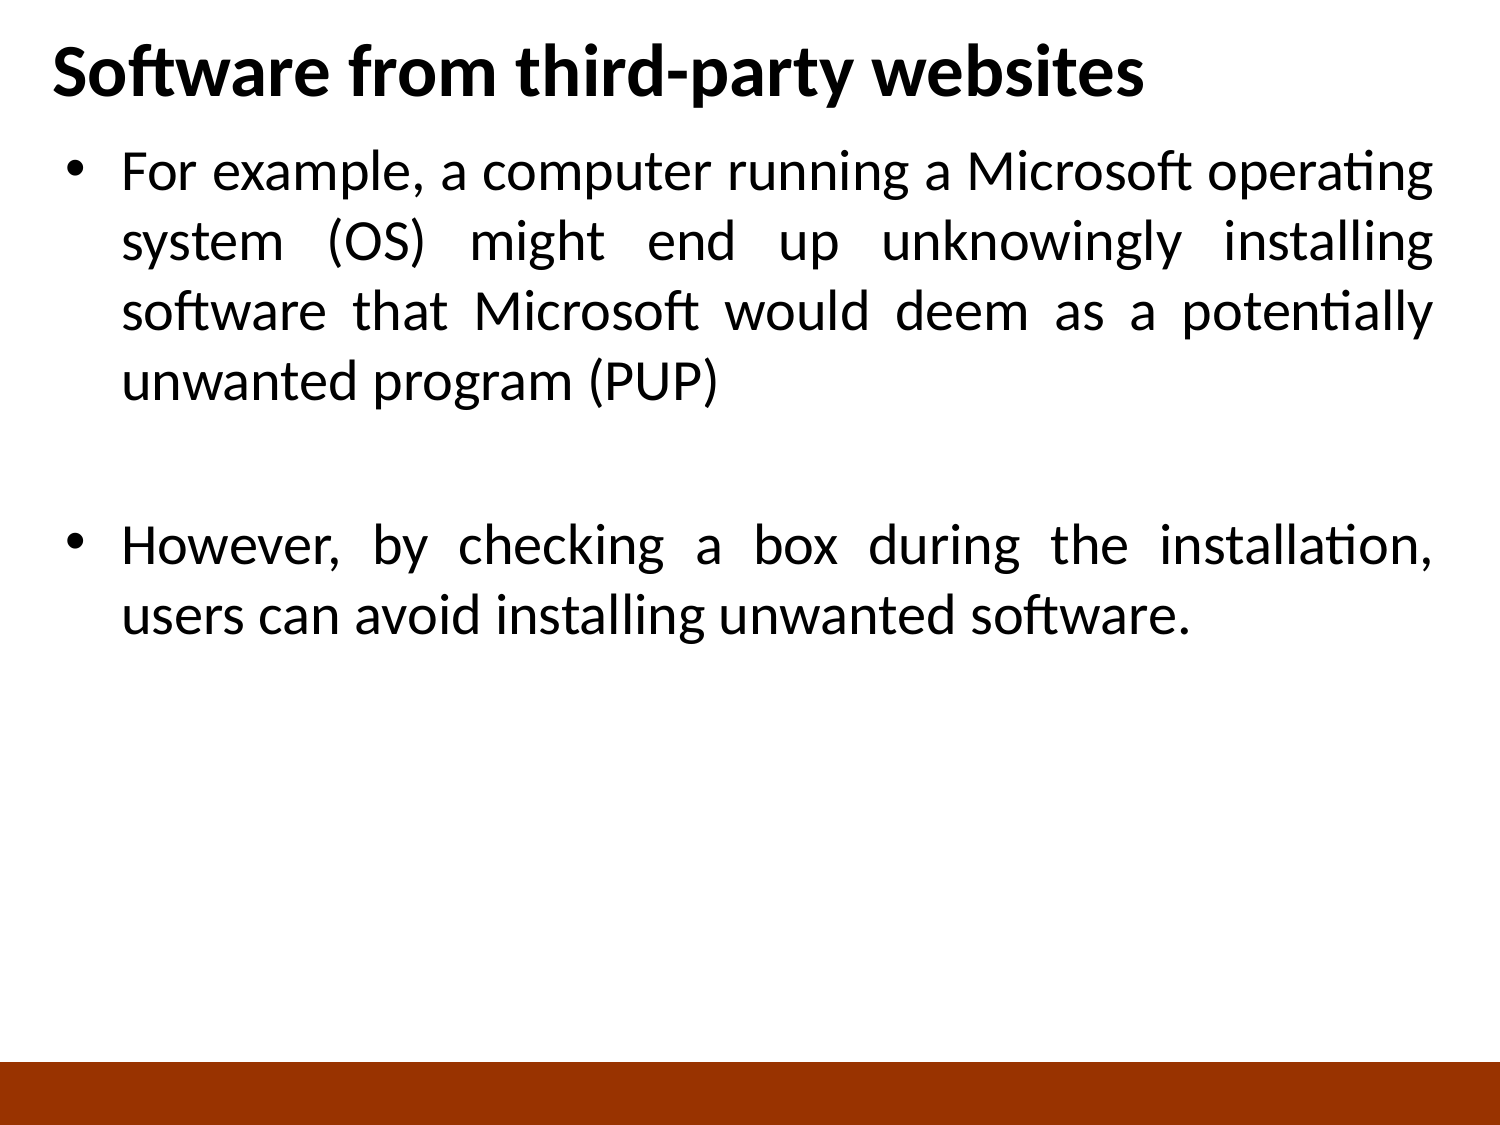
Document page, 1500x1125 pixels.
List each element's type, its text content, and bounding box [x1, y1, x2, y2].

text_box [0, 1062, 1500, 1125]
title Software from third-party websites [37, 32, 1388, 100]
list For example, a computer running a Microsoft operating system (OS) might end up unknowingly installing software that Microsoft would deem as a potentially unwanted program (PUP) However, by checking a box during the installation, users can avoid installing unwanted software. [50, 125, 1450, 1013]
